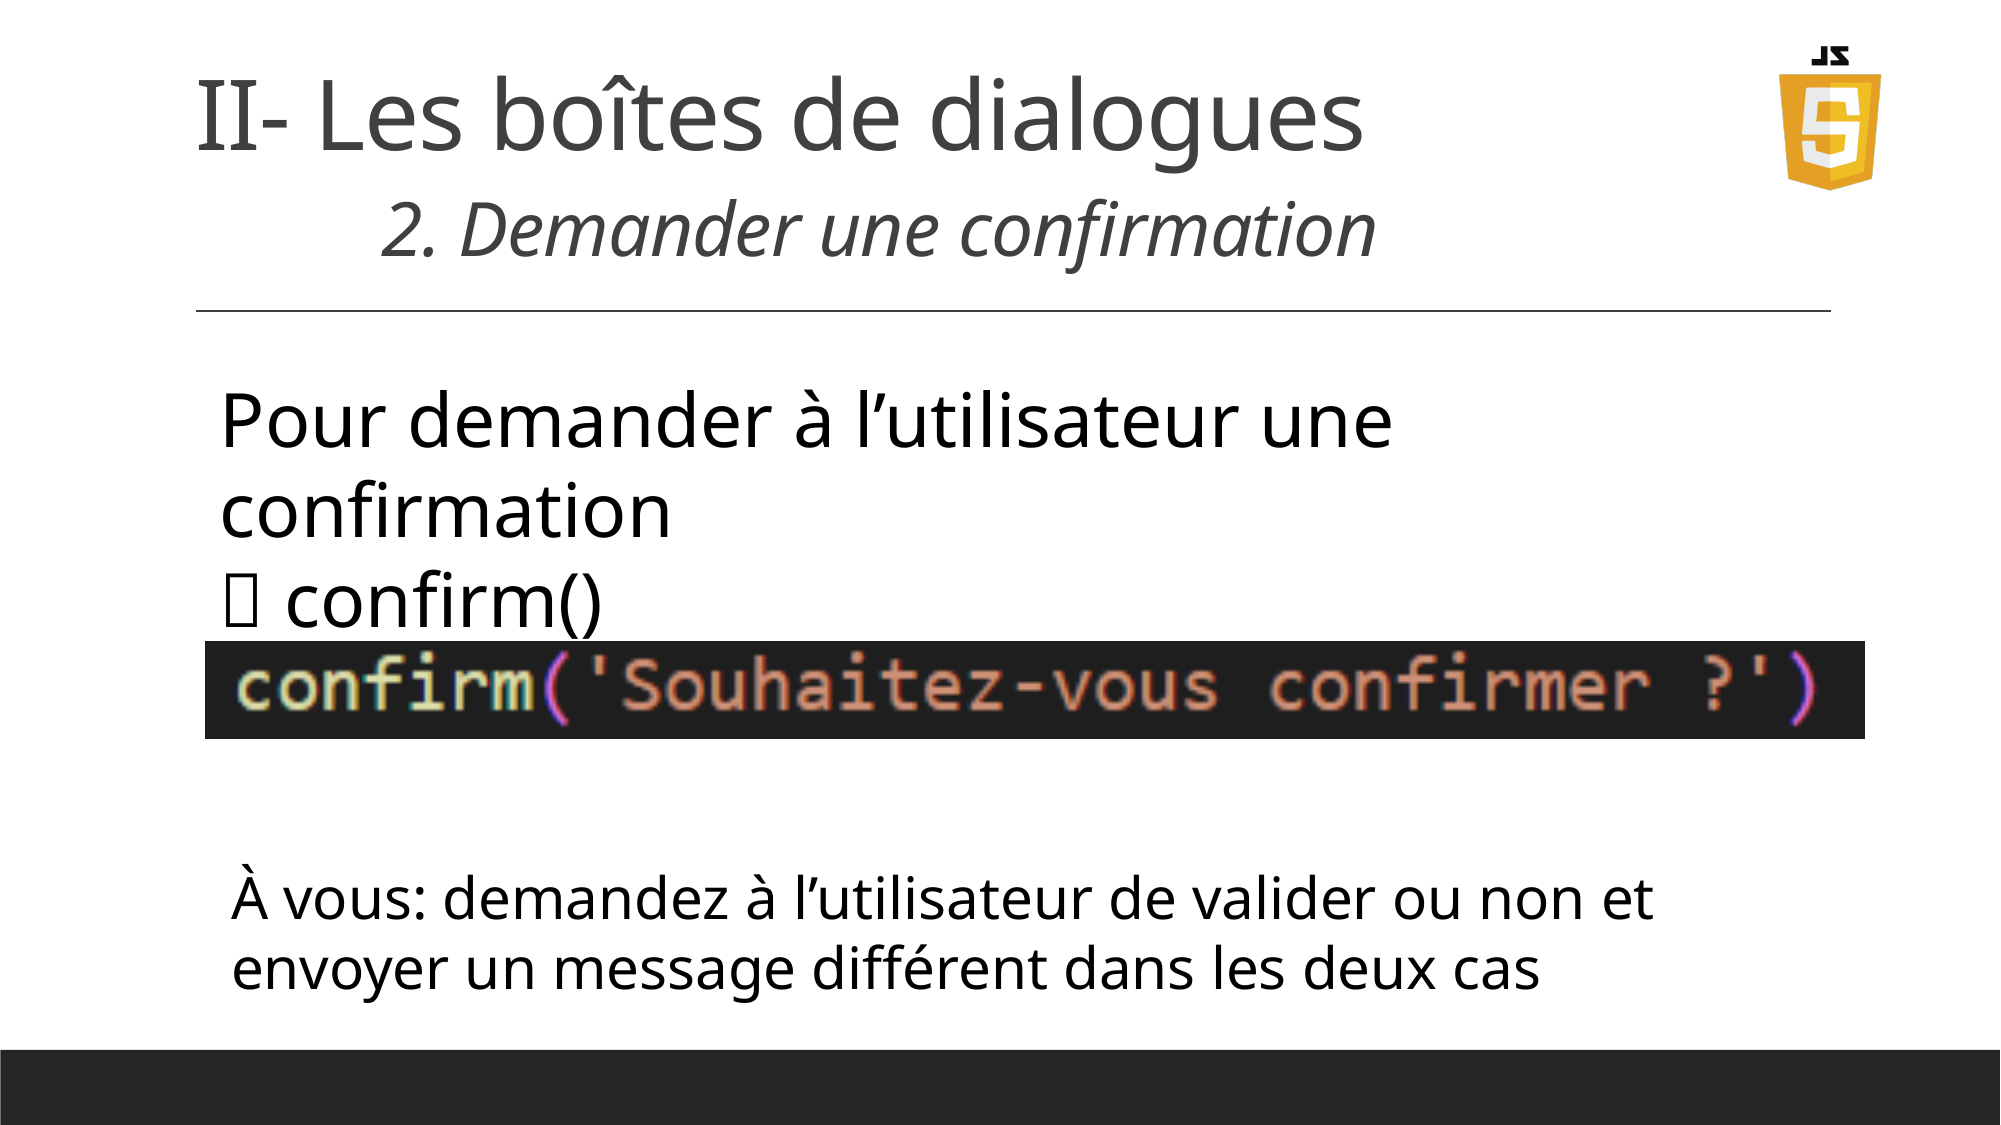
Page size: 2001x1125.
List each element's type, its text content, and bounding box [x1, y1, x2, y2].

text_box Pour demander à l’utilisateur une confirmation  confirm() [205, 364, 1715, 640]
text_box À vous: demandez à l’utilisateur de valider ou non et envoyer un message différent dans les deux cas [216, 853, 1726, 1009]
picture [1702, 46, 1958, 192]
title II- Les boîtes de dialogues 2. Demander une confirmation [180, 47, 1830, 285]
picture [204, 640, 1866, 739]
